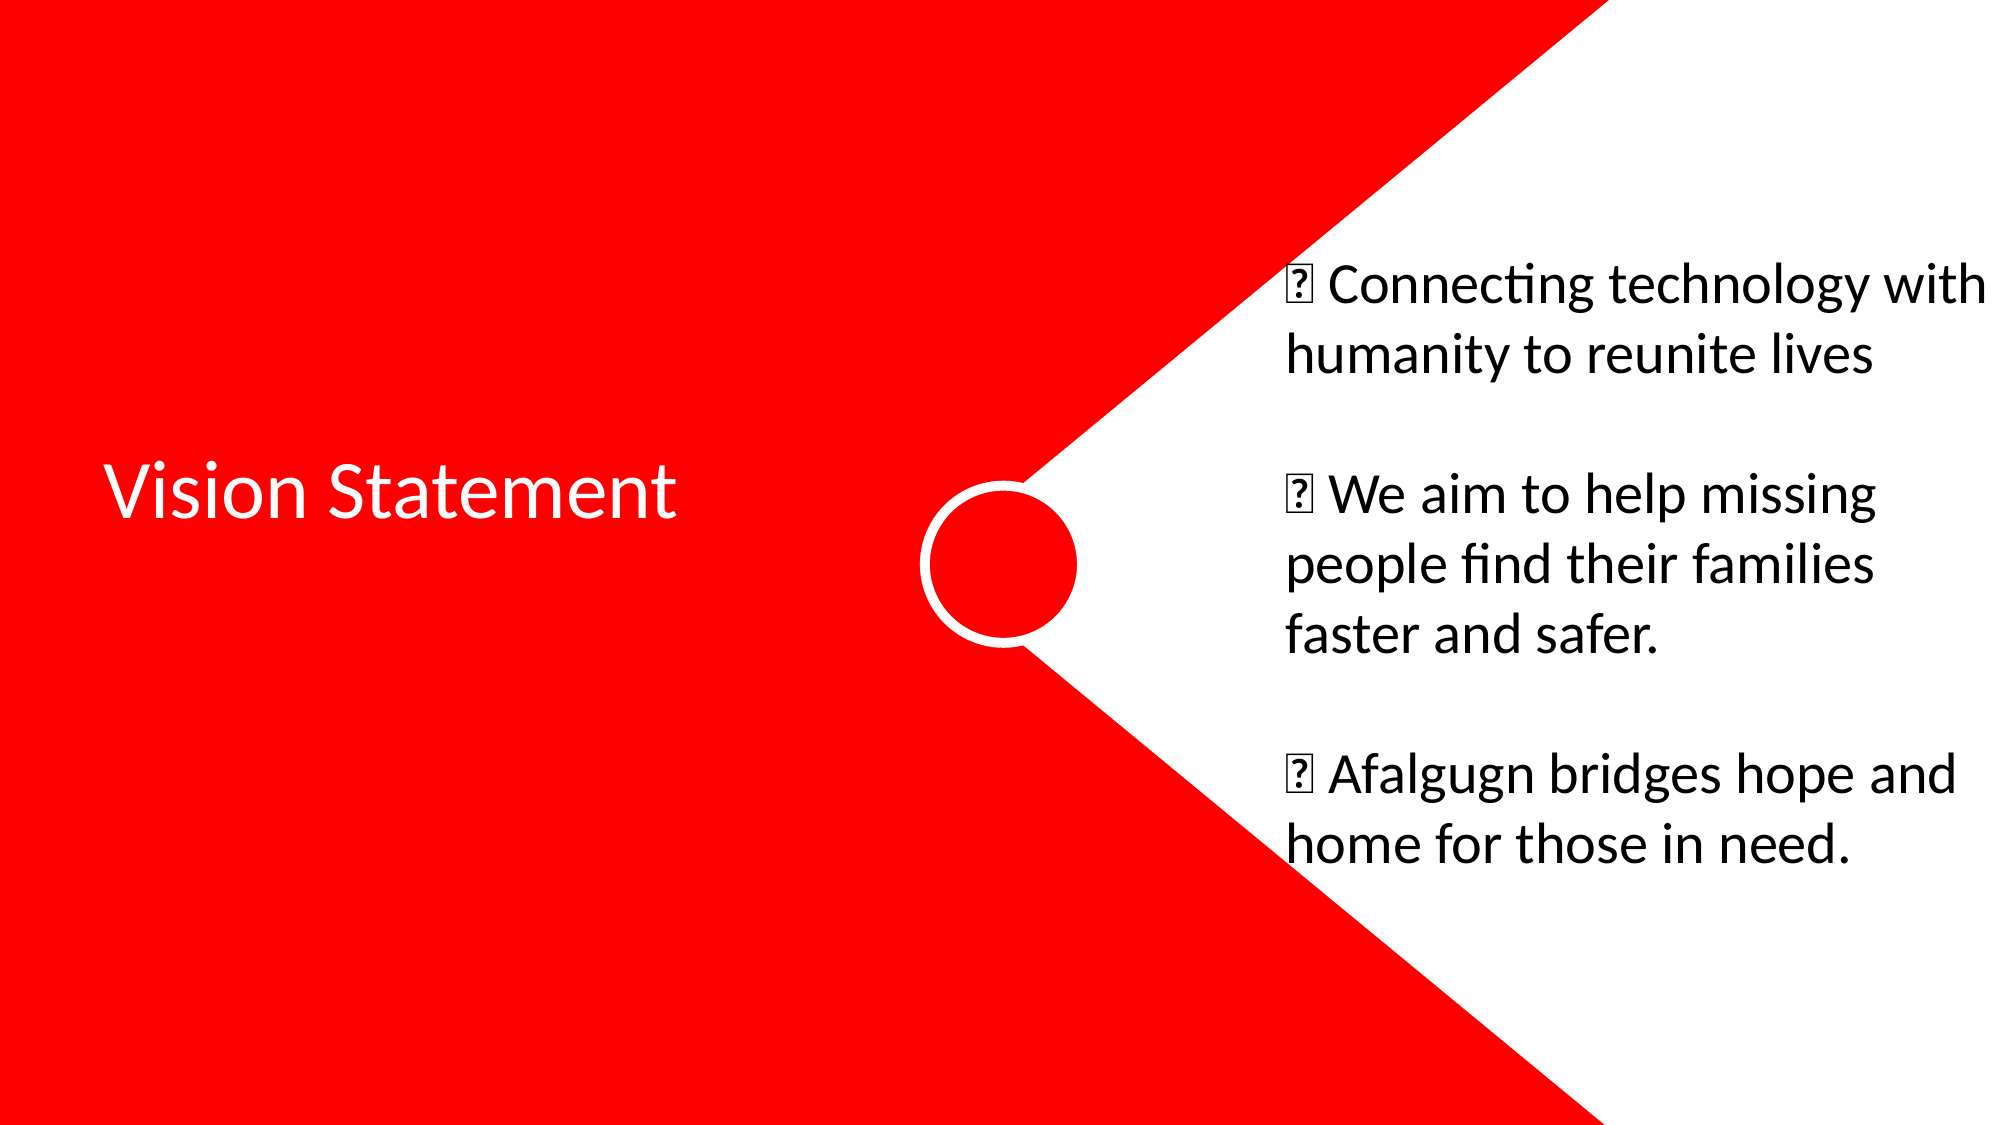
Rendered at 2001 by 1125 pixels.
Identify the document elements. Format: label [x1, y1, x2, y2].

text_box [0, 0, 2000, 1125]
